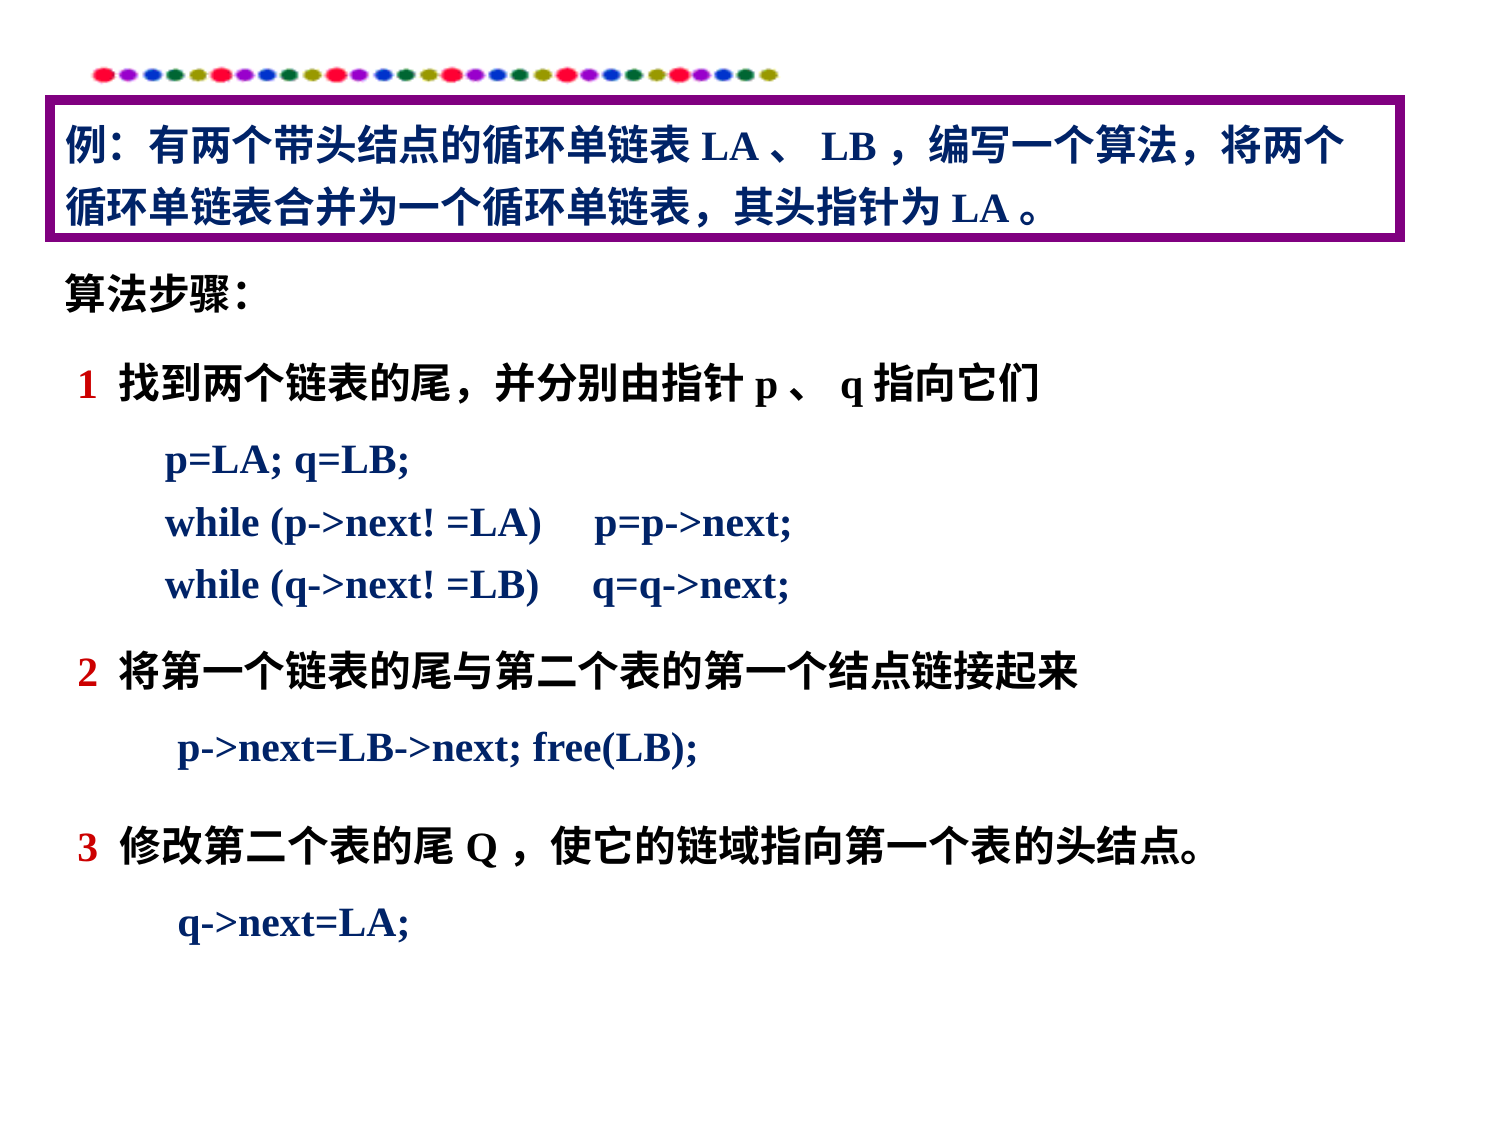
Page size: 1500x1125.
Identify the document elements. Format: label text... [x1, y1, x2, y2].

text_box p=LA; q=LB; while (p->next! =LA) p=p->next; while (q->next! =LB) q=q->next; [149, 415, 888, 615]
text_box 算法步骤： [50, 262, 300, 311]
text_box q->next=LA; [162, 874, 463, 953]
text_box 1 找到两个链表的尾，并分别由指针p、q指向它们 [62, 337, 1125, 415]
text_box 2 将第一个链表的尾与第二个表的第一个结点链接起来 [62, 624, 1150, 703]
picture [87, 62, 788, 88]
text_box p->next=LB->next; free(LB); [162, 699, 913, 778]
title 例：有两个带头结点的循环单链表LA、LB，编写一个算法，将两个循环单链表合并为一个循环单链表，其头指针为LA。 [45, 95, 1405, 242]
text_box 3 修改第二个表的尾Q，使它的链域指向第一个表的头结点。 [62, 799, 1238, 878]
